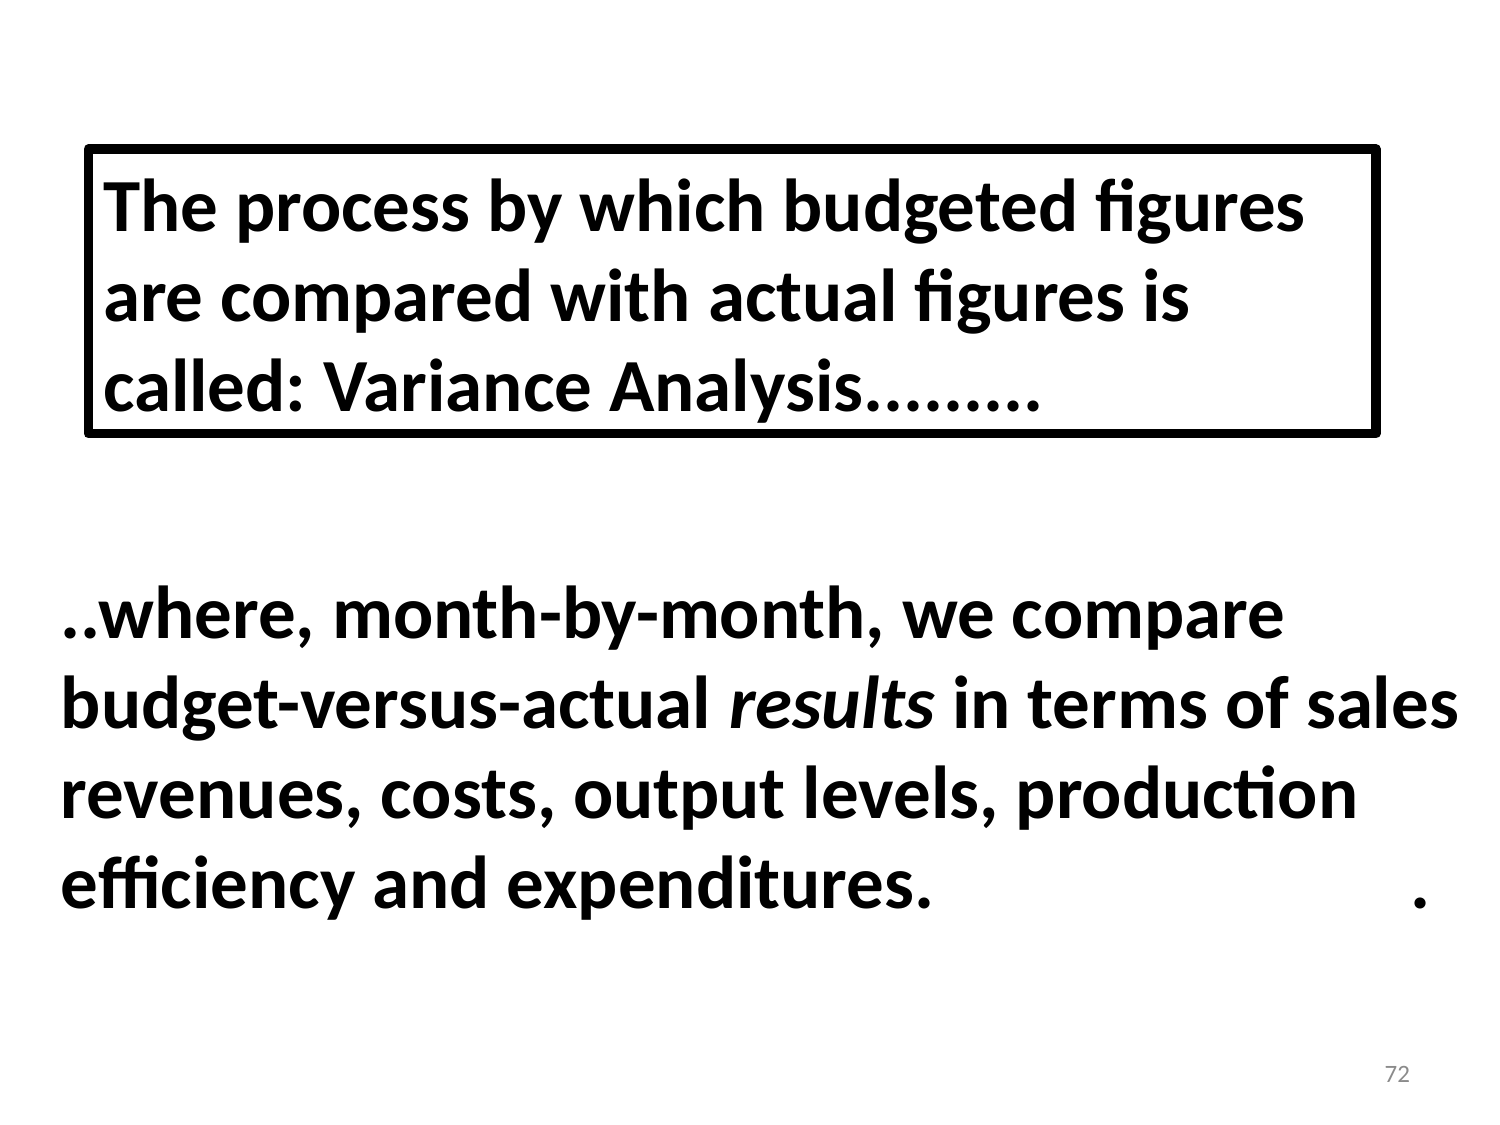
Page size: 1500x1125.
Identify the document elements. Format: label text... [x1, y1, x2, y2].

slide_number 72 [1074, 1042, 1425, 1103]
text_box The process by which budgeted figures are compared with actual figures is called: Variance Analysis......... [88, 148, 1376, 434]
text_box ..where, month-by-month, we compare budget-versus-actual results in terms of sales revenues, costs, output levels, production efficiency and expenditures. . [46, 196, 1492, 931]
